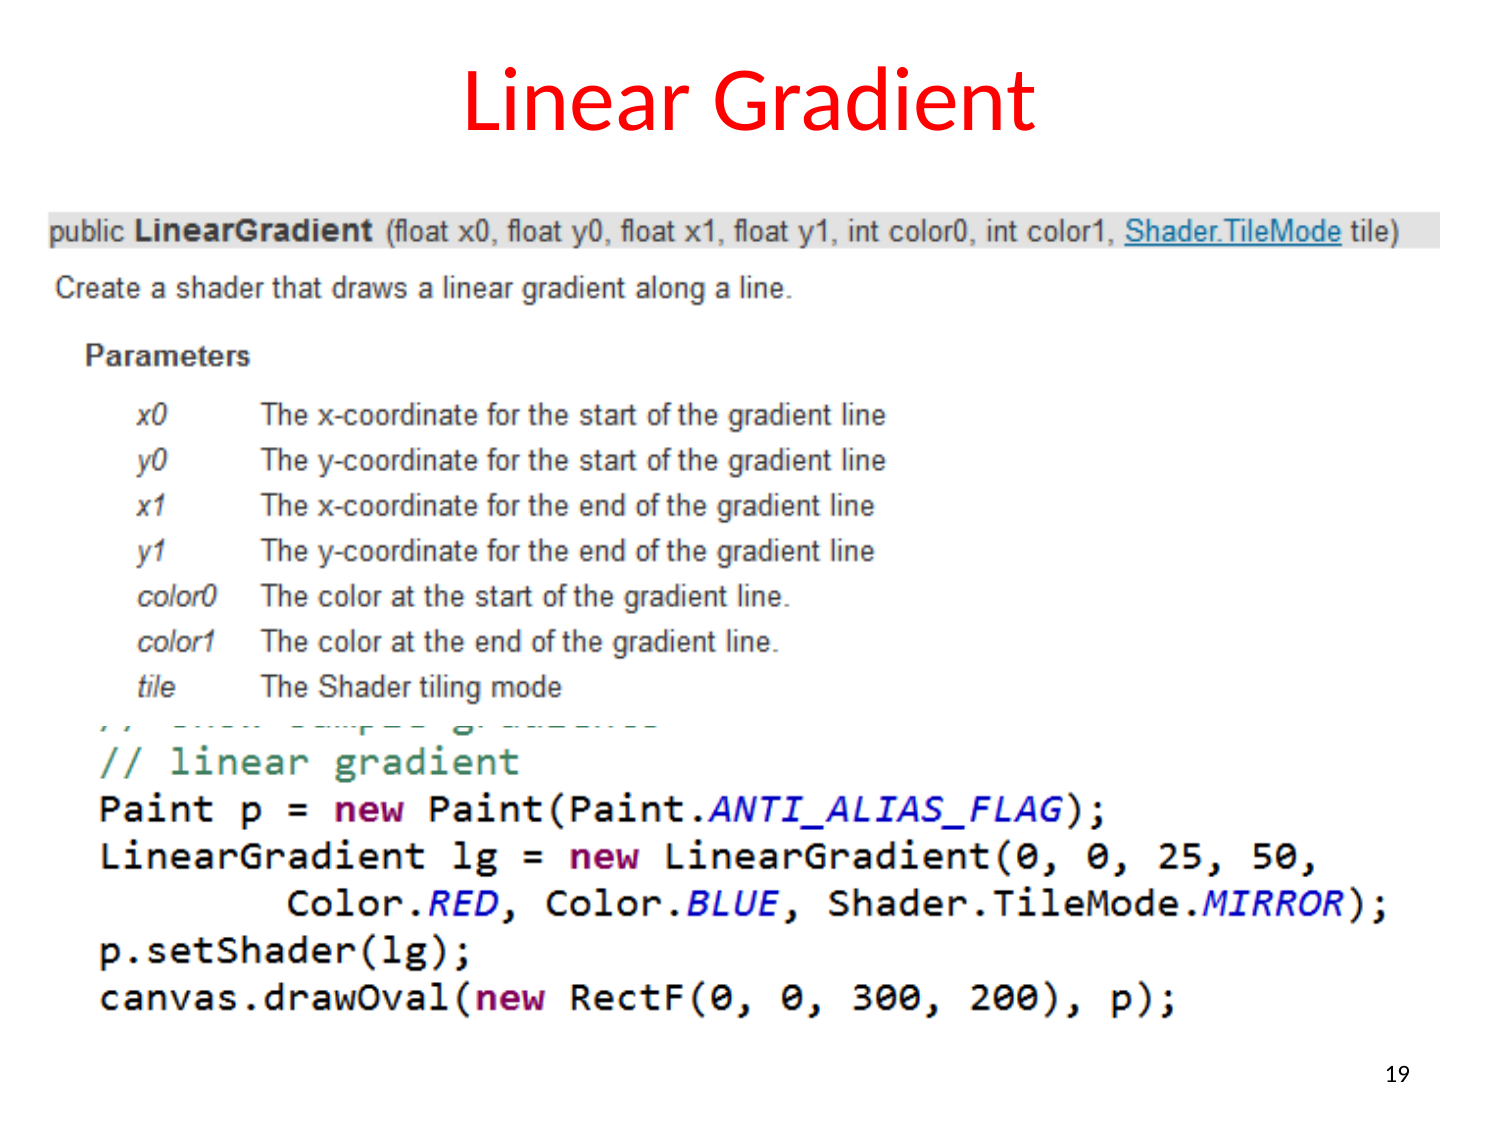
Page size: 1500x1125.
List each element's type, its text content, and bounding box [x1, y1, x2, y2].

slide_number 19 [1074, 1042, 1425, 1103]
title Linear Gradient [75, 0, 1425, 188]
picture [24, 199, 1440, 1038]
